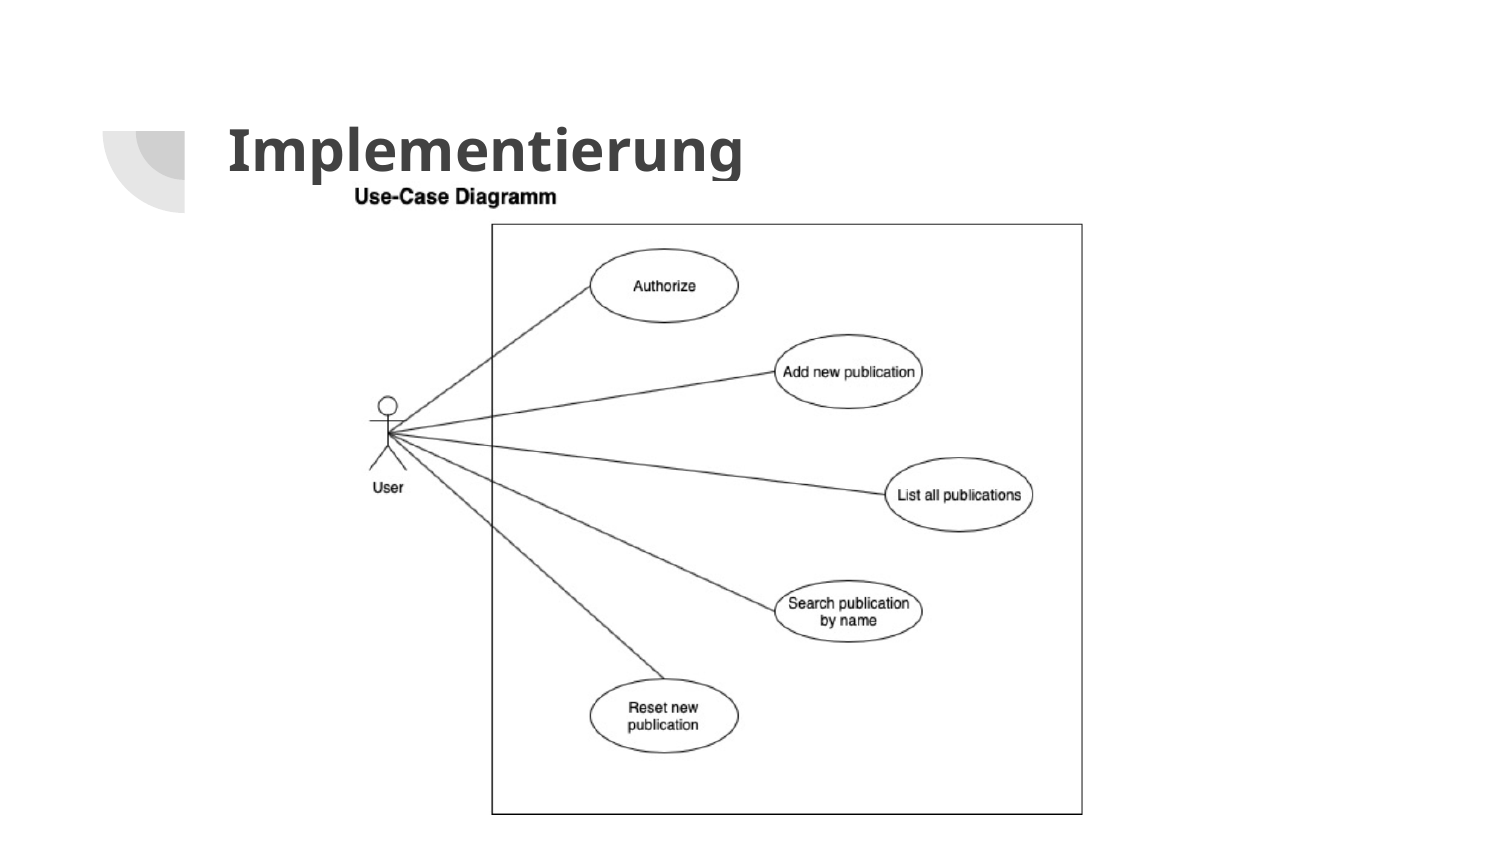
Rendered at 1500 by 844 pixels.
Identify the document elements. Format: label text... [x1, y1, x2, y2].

picture [339, 181, 1109, 822]
title Implementierung [213, 98, 1368, 263]
